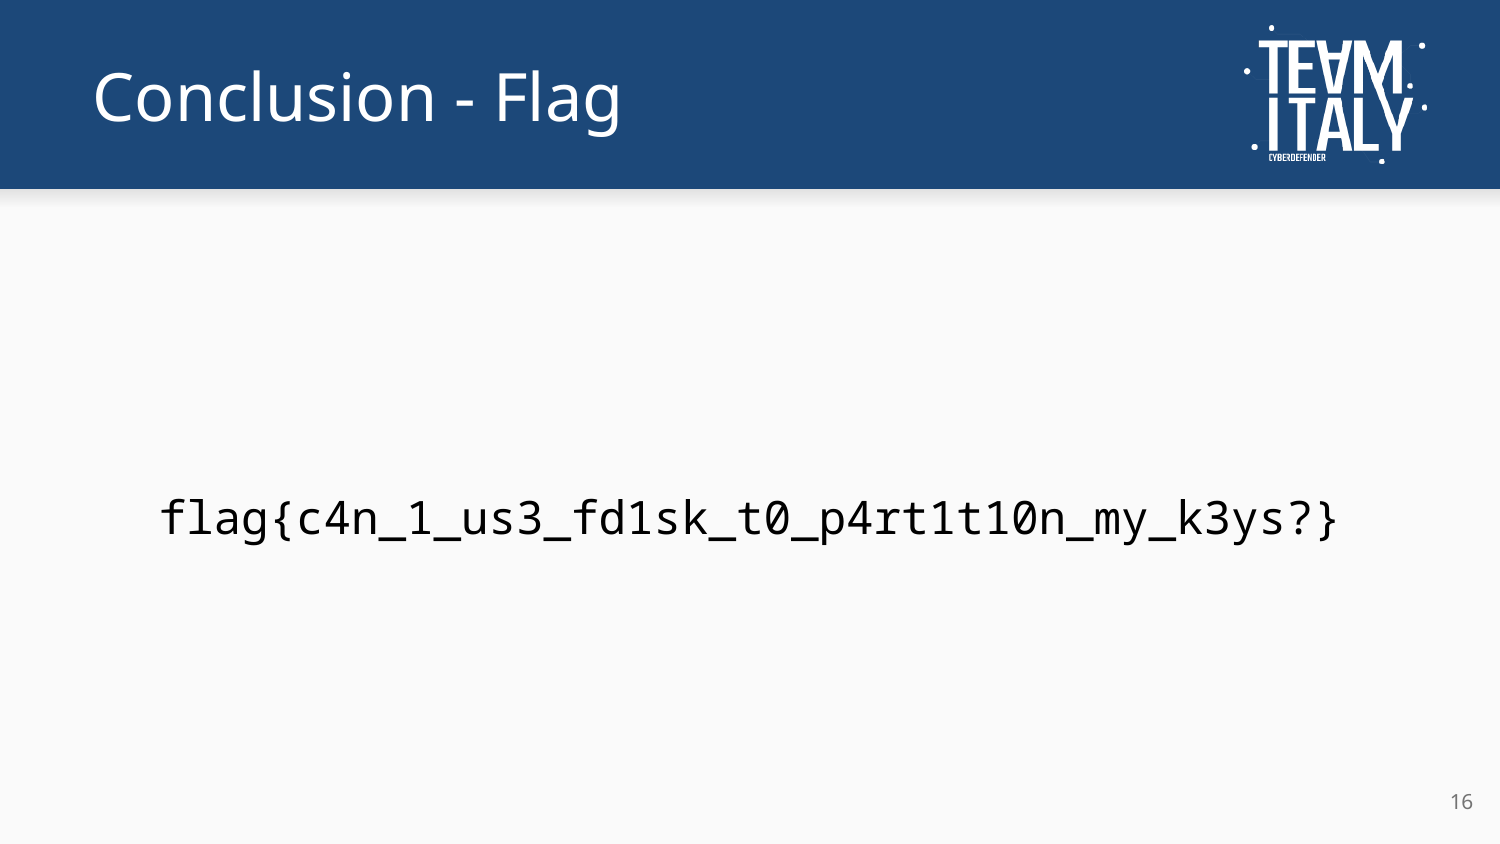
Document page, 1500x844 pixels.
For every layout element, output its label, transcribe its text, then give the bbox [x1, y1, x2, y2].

list flag{c4n_1_us3_fd1sk_t0_p4rt1t10n_my_k3ys?} [75, 418, 1425, 560]
title Conclusion - Flag [77, 0, 1245, 190]
slide_number ‹#› [1398, 770, 1489, 835]
picture [1245, 25, 1427, 164]
